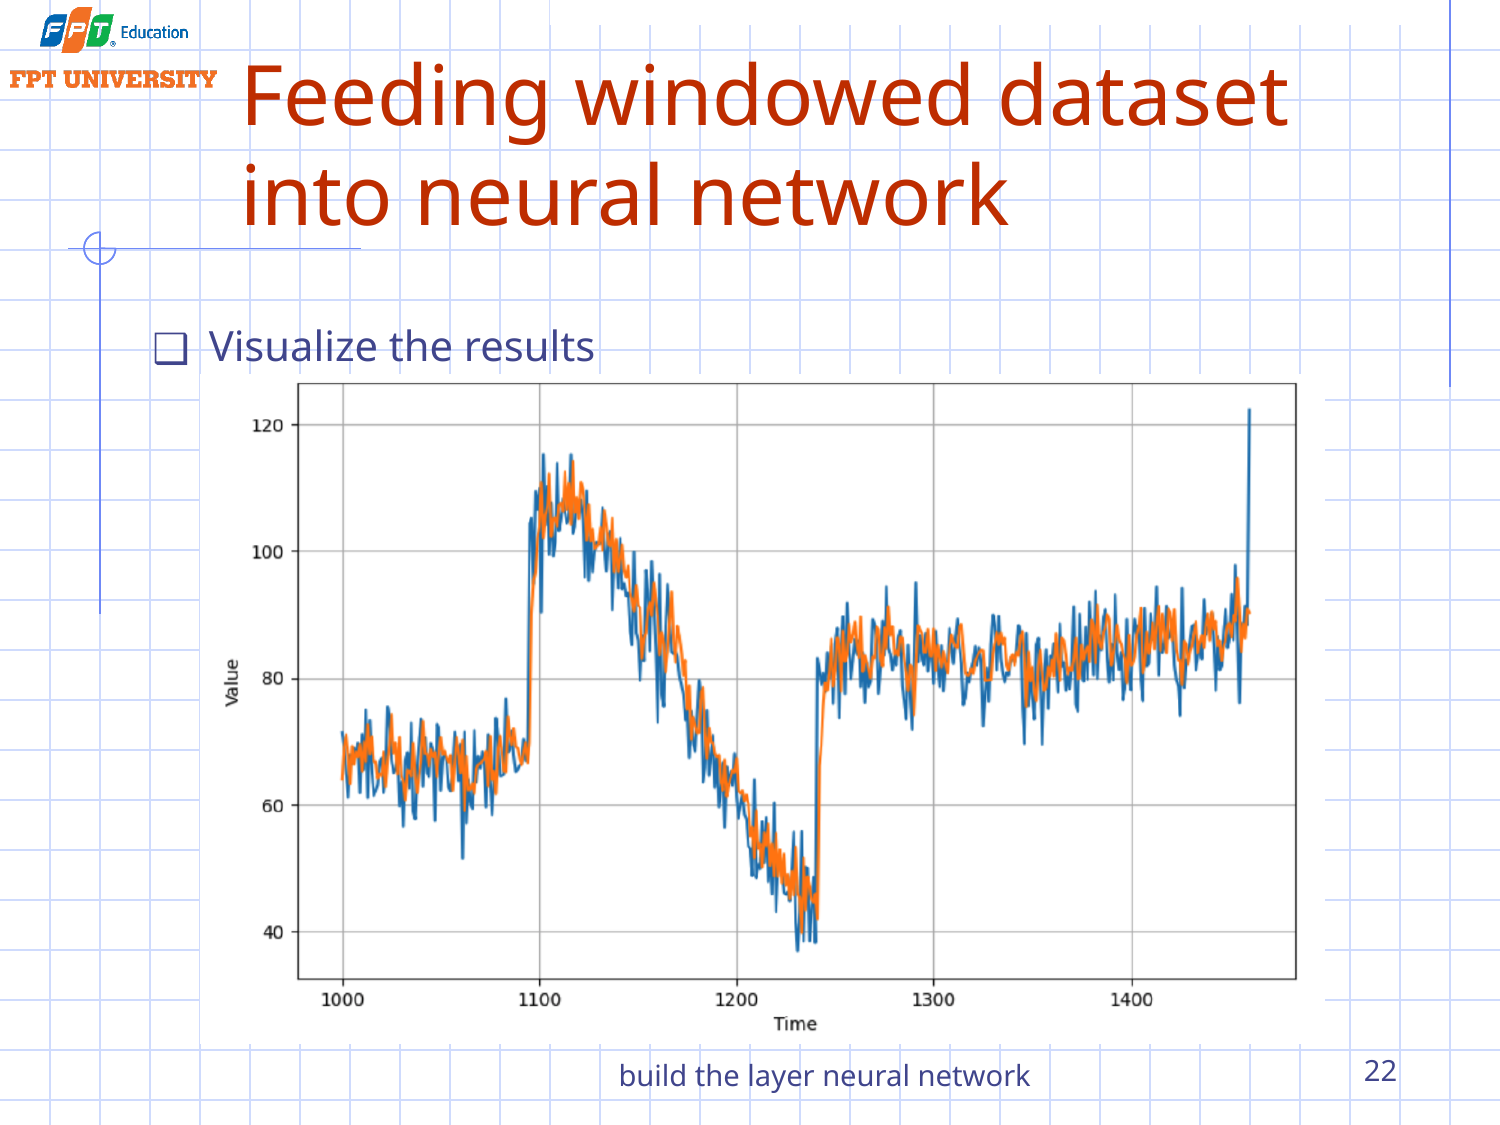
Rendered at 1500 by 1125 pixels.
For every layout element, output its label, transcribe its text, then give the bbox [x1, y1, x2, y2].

list Visualize the results [137, 287, 1438, 988]
picture [10, 6, 217, 88]
text_box ‹#› [1099, 1024, 1413, 1100]
text_box build the layer neural network [587, 1052, 1063, 1100]
picture [199, 374, 1326, 1044]
title Feeding windowed dataset into neural network [225, 50, 1375, 250]
